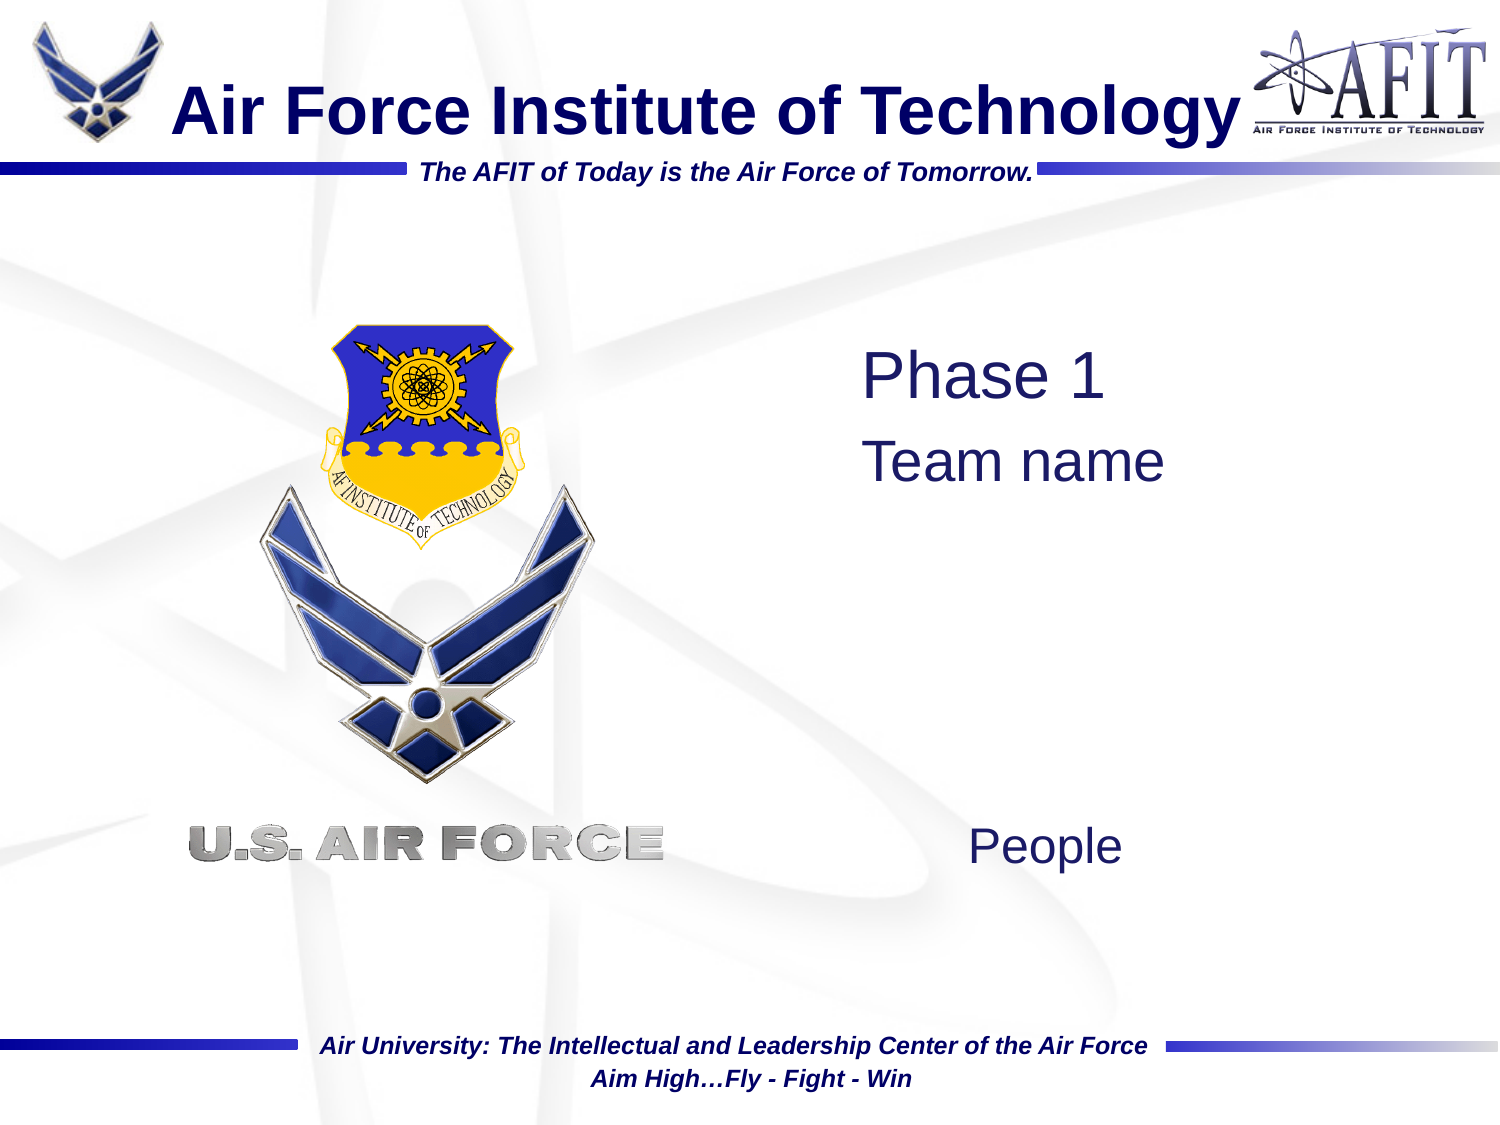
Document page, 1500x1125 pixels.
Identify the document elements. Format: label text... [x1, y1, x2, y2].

list Phase 1 Team name [637, 187, 1500, 638]
picture [162, 324, 689, 880]
list People [699, 675, 1500, 1013]
picture [32, 21, 164, 143]
